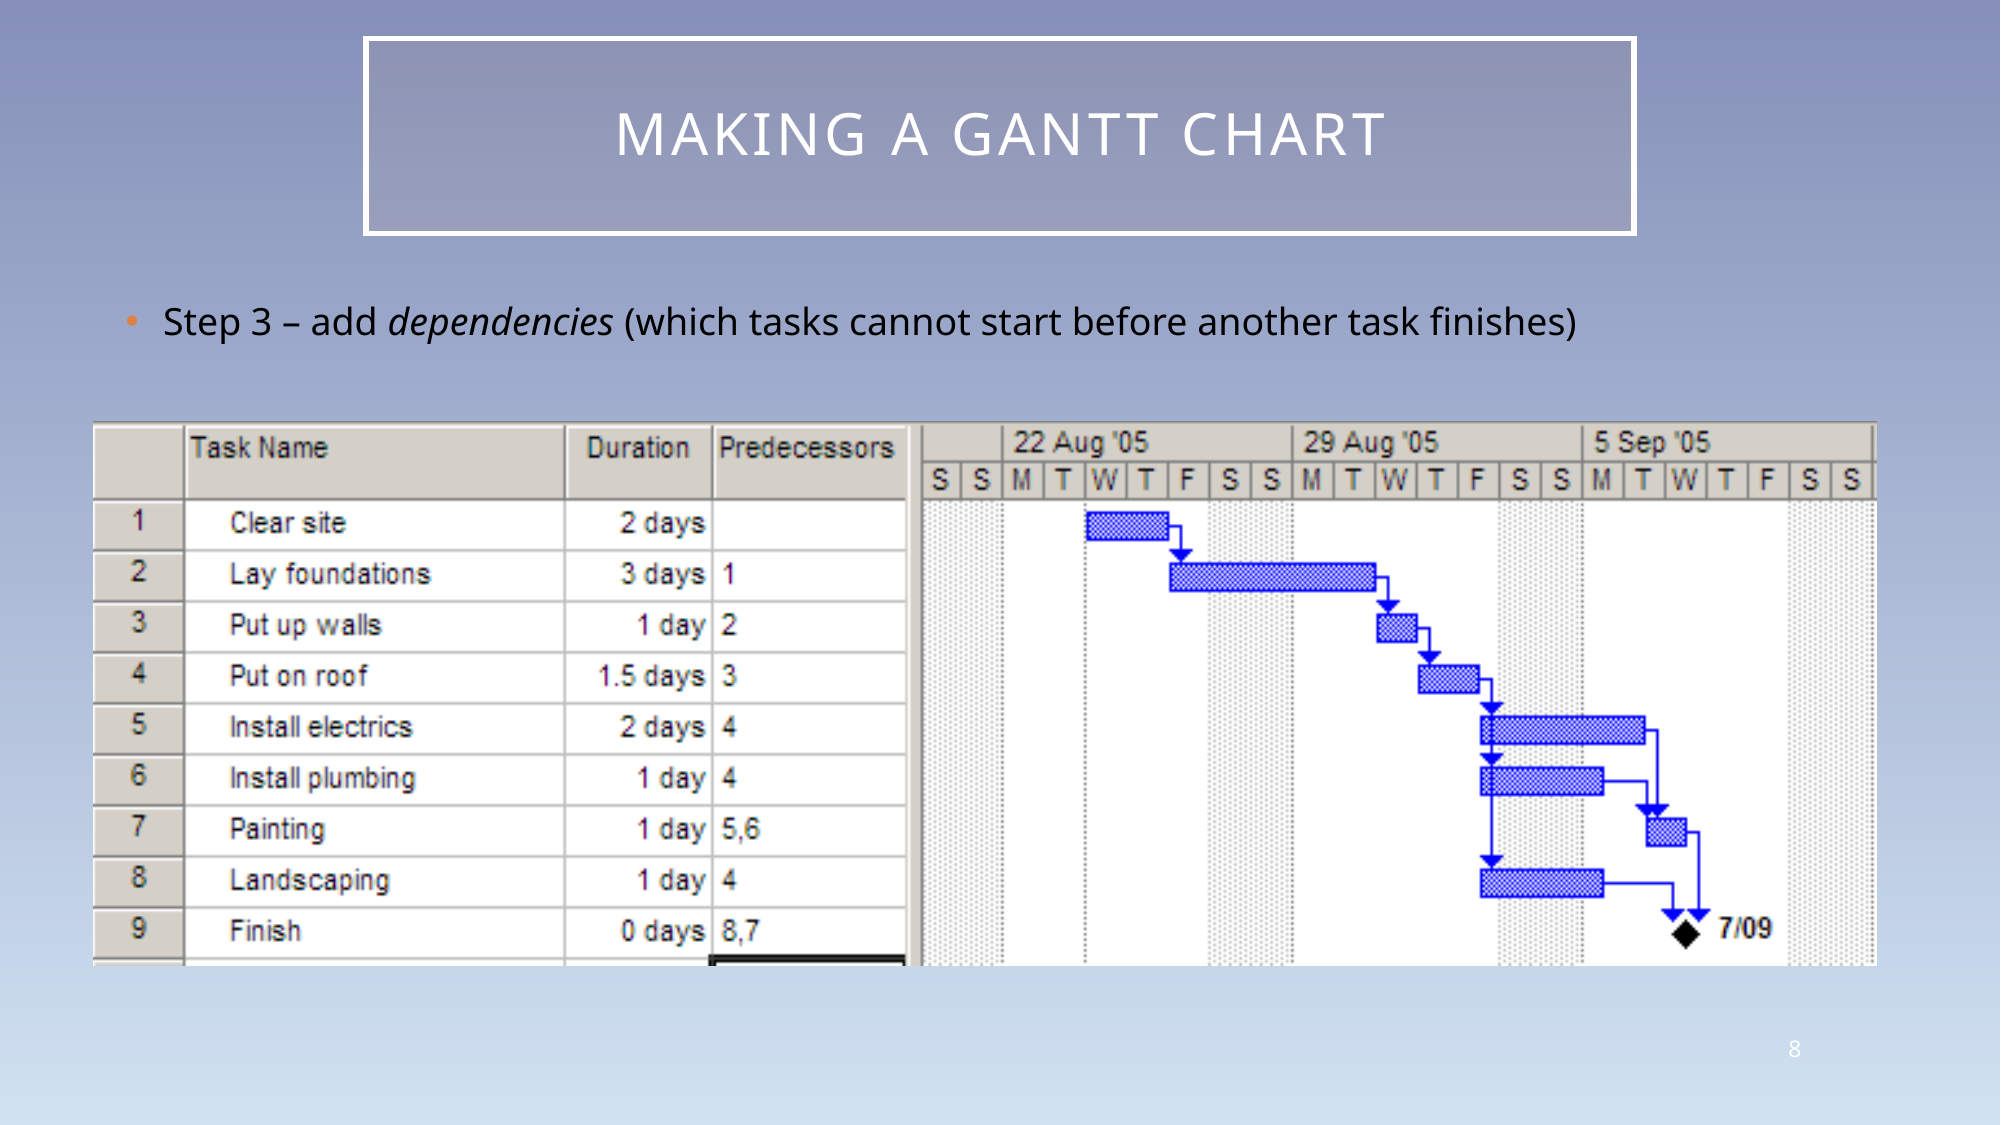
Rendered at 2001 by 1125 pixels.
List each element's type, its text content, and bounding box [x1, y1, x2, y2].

slide_number 8 [1764, 1019, 1825, 1080]
picture [93, 421, 1877, 966]
title Making a Gantt chart [363, 36, 1637, 236]
list Step 3 – add dependencies (which tasks cannot start before another task finishes) [110, 299, 1911, 465]
